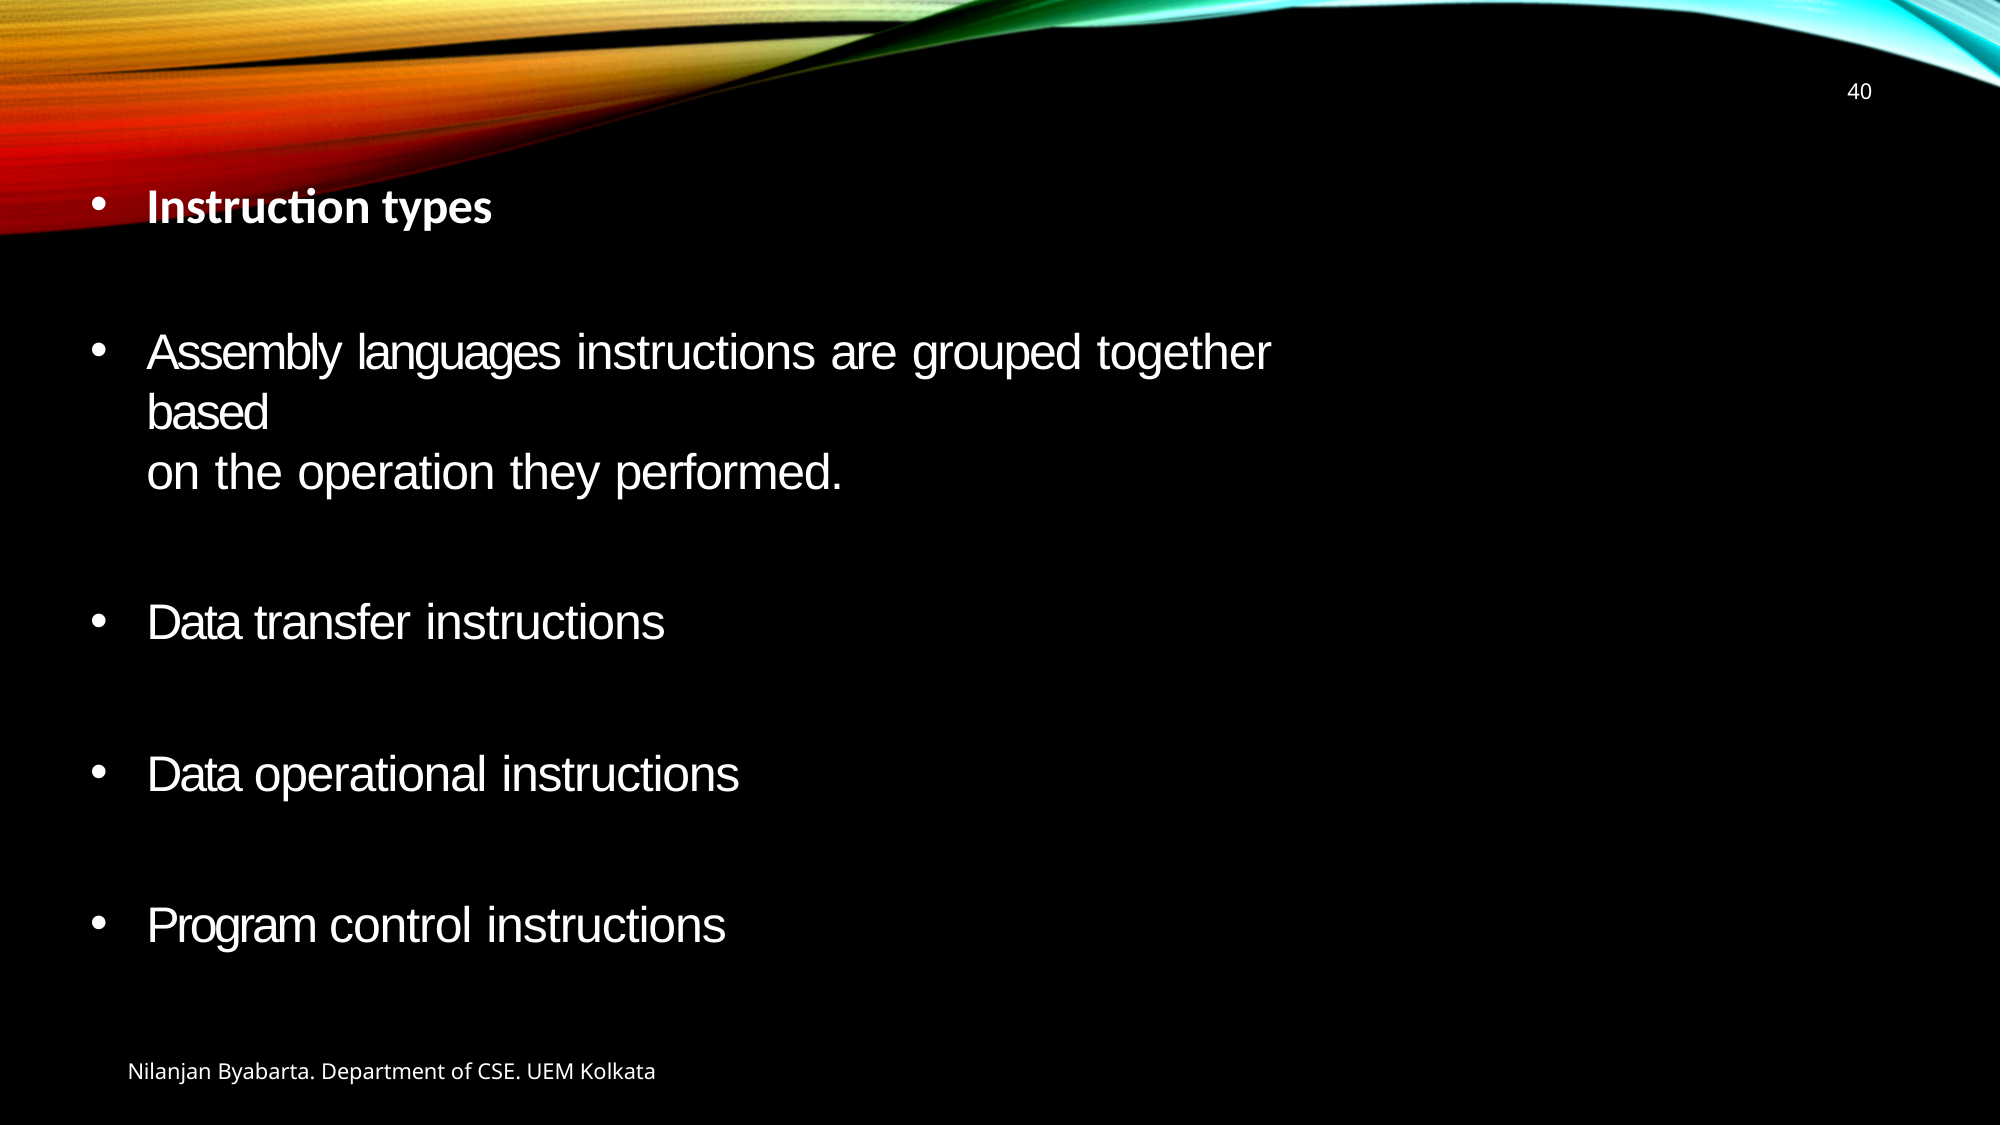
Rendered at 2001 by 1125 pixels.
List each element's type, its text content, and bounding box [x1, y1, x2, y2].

text_box Instruction types Assembly languages instructions are grouped together based on the operation they performed. Data transfer instructions Data operational instructions Program control instructions [87, 171, 1376, 953]
slide_number 40 [1437, 62, 1888, 123]
footer Nilanjan Byabarta. Department of CSE. UEM Kolkata [112, 1042, 1388, 1103]
picture [0, 0, 2000, 237]
